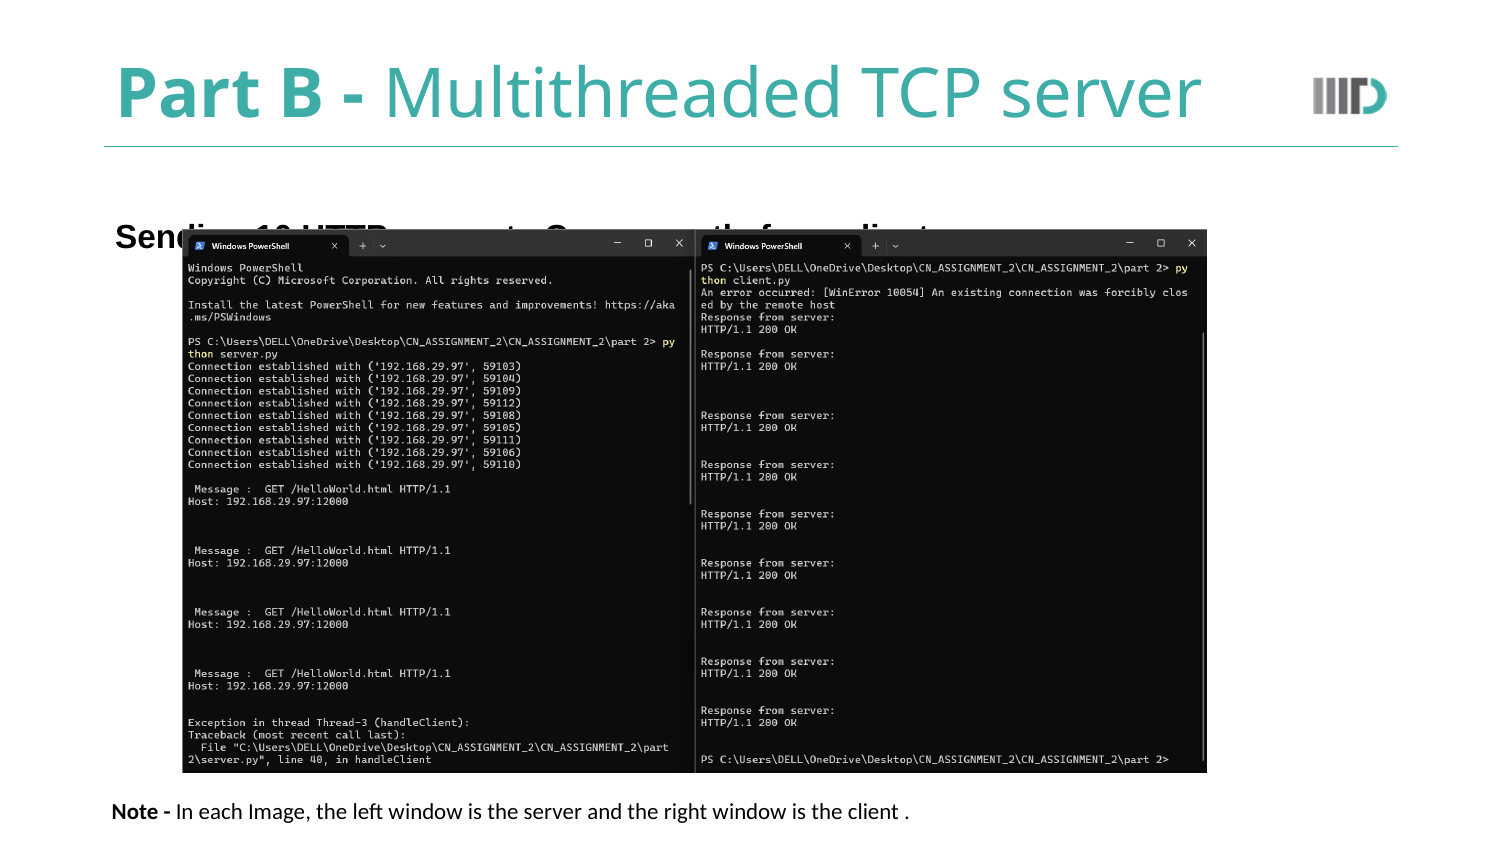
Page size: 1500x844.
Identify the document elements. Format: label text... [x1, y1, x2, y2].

picture [181, 228, 1207, 773]
list Sending 10 HTTP requests Concurrently from client.py [103, 169, 1398, 761]
picture [1299, 68, 1398, 124]
text_box Note - In each Image, the left window is the server and the right window is the client . [96, 781, 1458, 819]
title Part B - Multithreaded TCP server [103, 45, 1267, 147]
